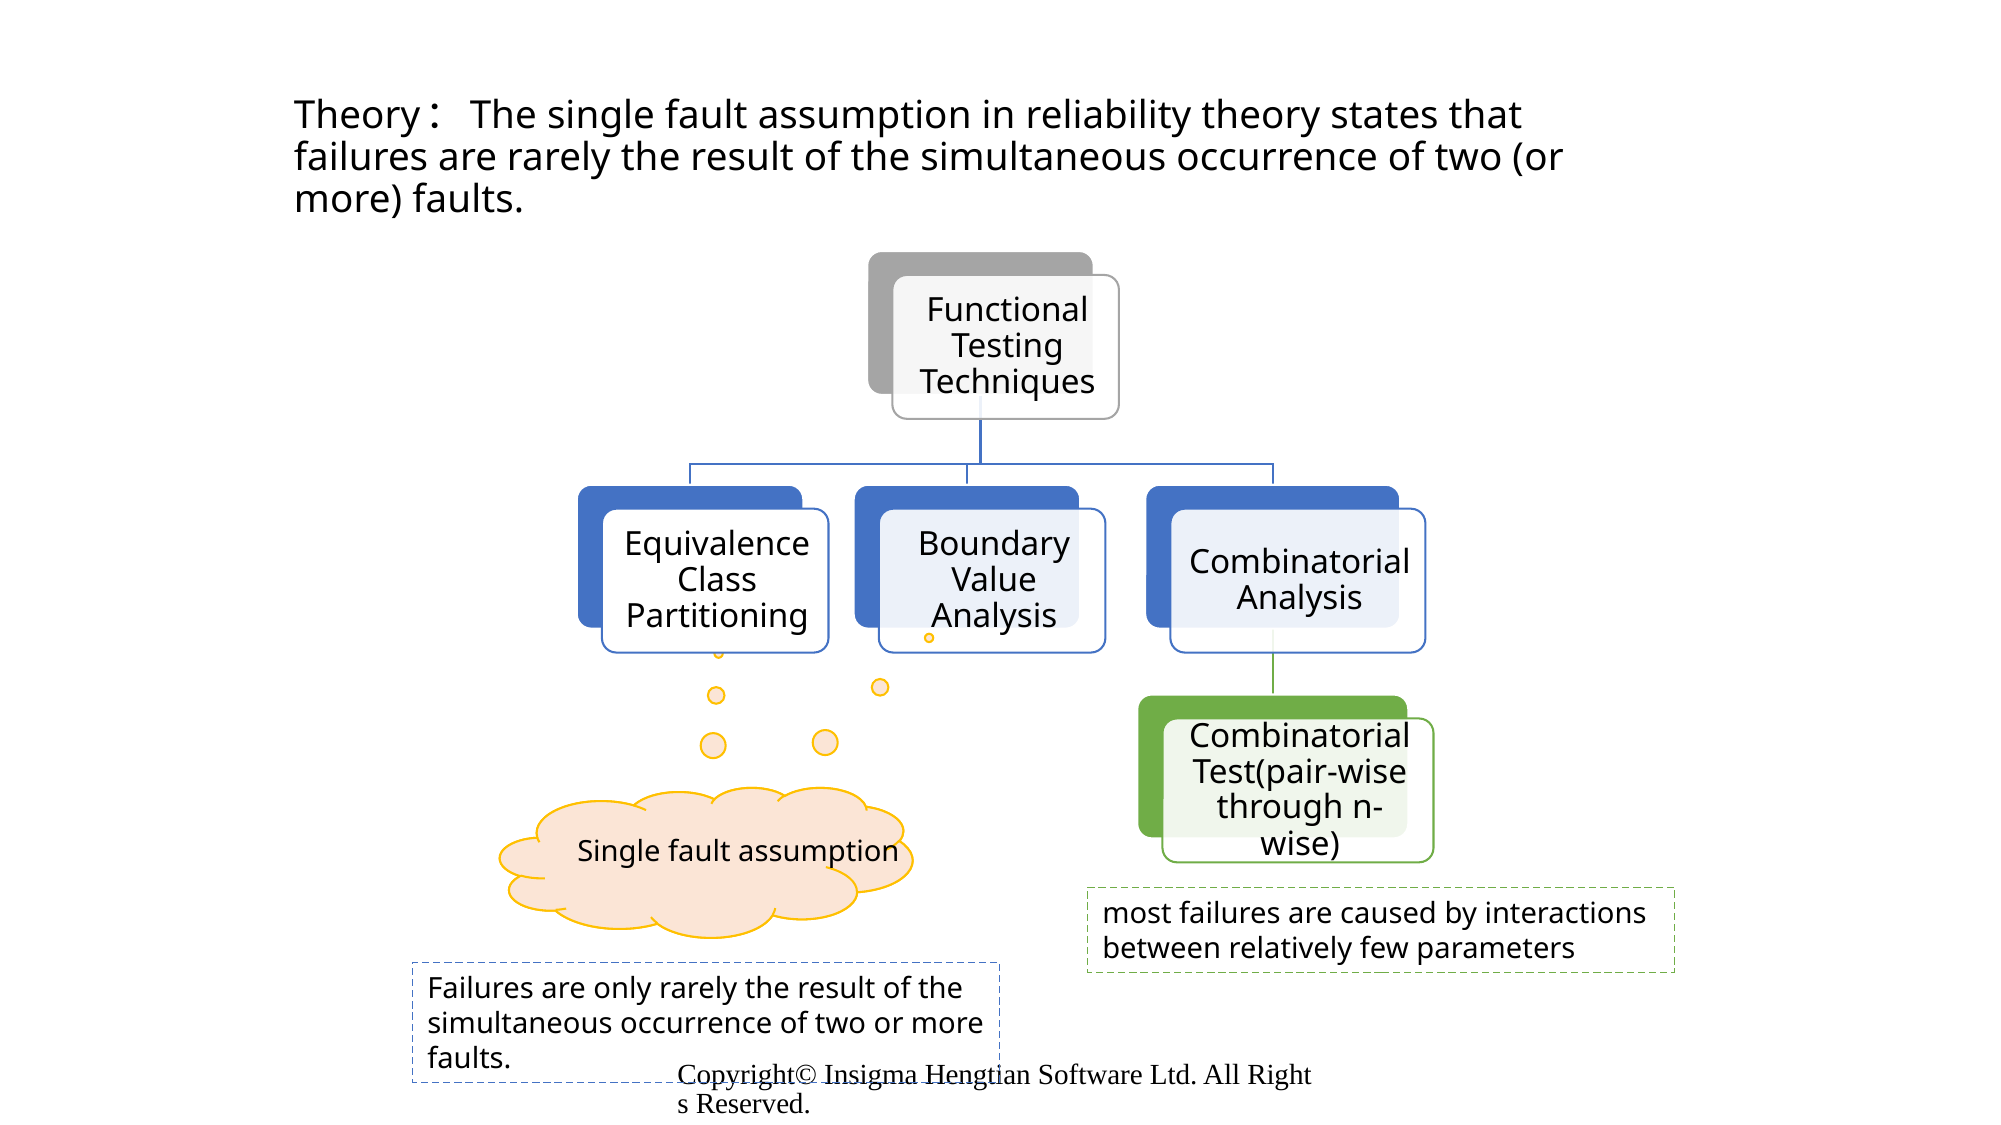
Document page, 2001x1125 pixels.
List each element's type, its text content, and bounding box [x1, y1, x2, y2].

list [487, 274, 1538, 863]
footer Copyright© Insigma Hengtian Software Ltd. All Rights Reserved. [662, 1042, 1338, 1103]
text_box Failures are only rarely the result of the simultaneous occurrence of two or more faults. [412, 962, 1000, 1083]
text_box [499, 863, 908, 939]
title Theory：The single fault assumption in reliability theory states that failures are rarely the result of the simultaneous occurrence of two (or more) faults. [278, 87, 1629, 275]
text_box most failures are caused by interactions between relatively few parameters [1087, 887, 1675, 973]
text_box Single fault assumption [562, 863, 988, 875]
